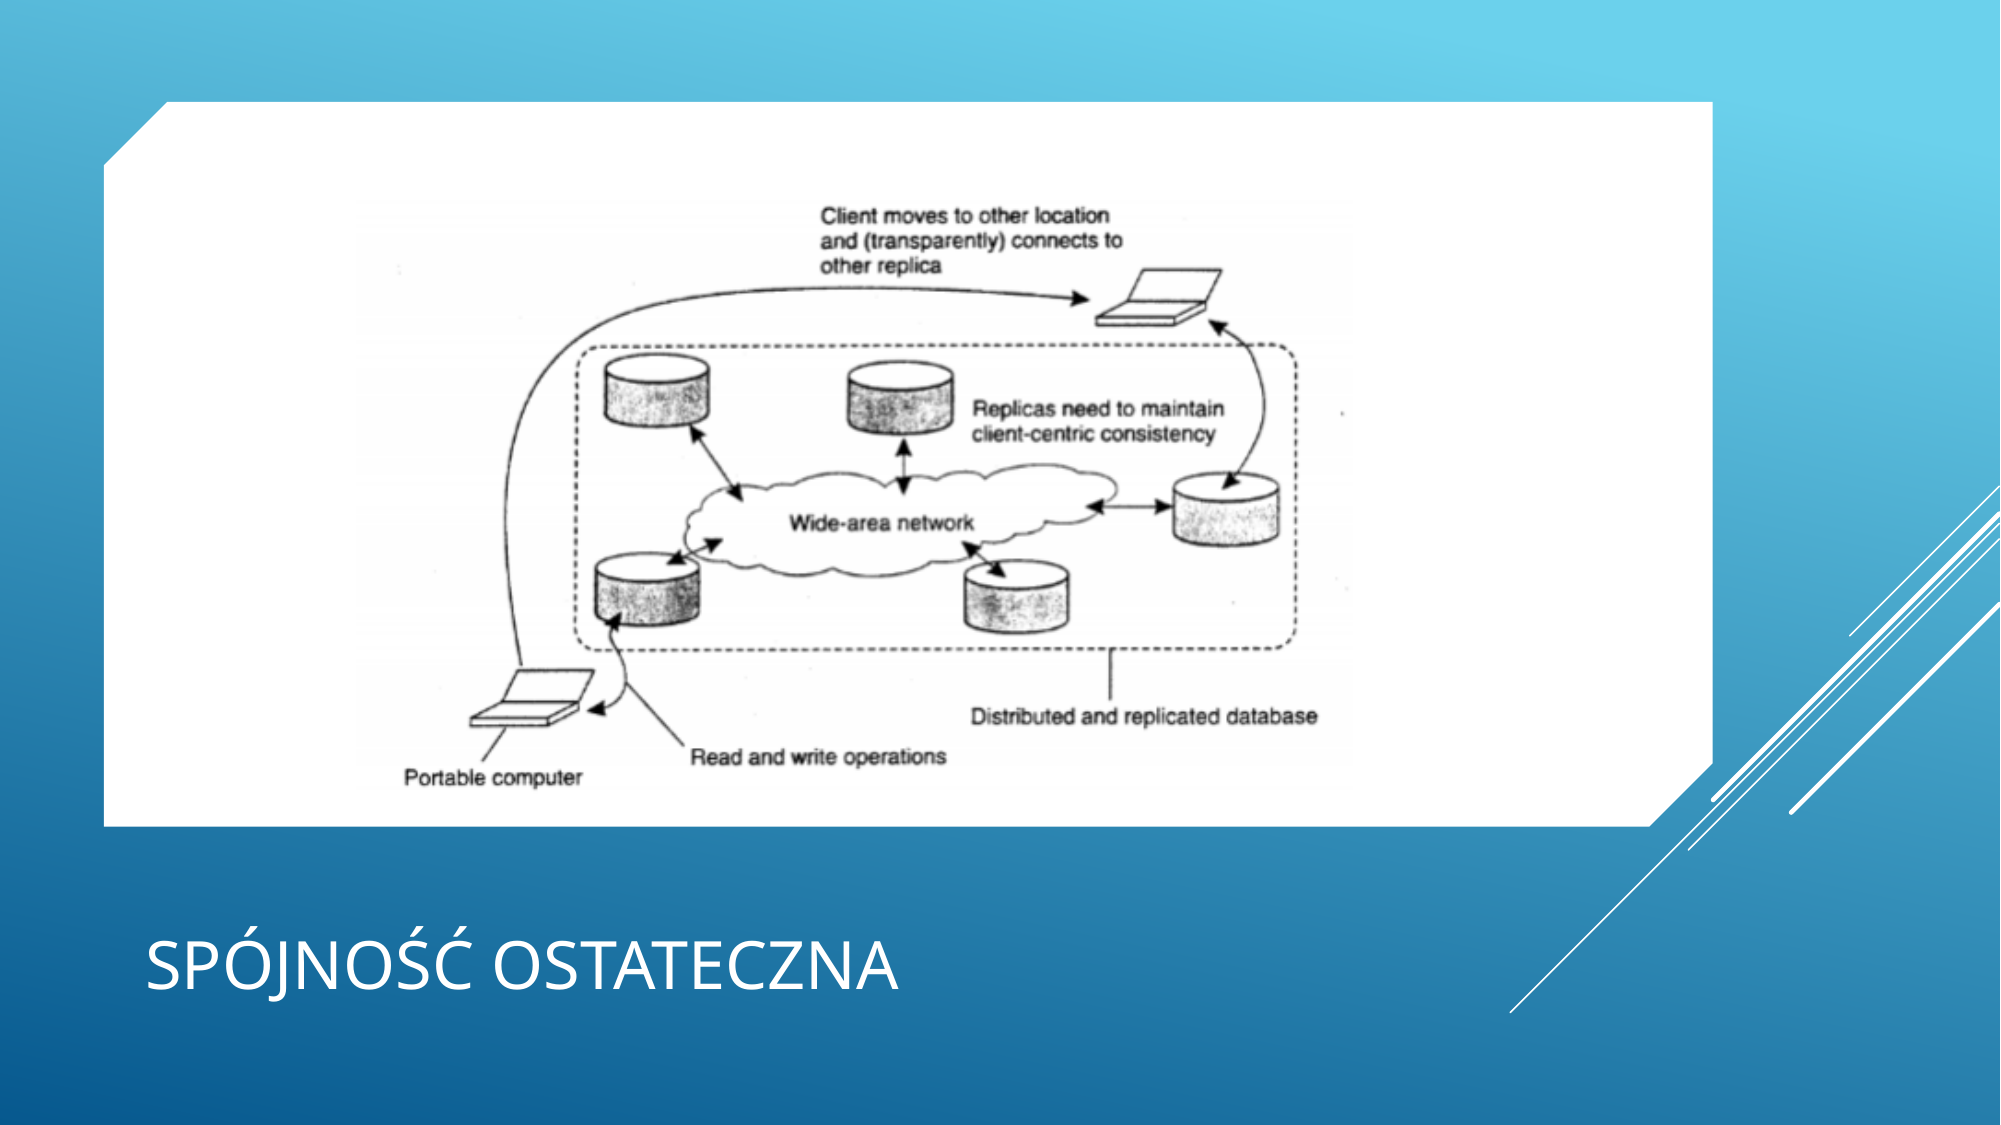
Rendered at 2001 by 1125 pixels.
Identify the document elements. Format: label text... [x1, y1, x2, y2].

text_box [102, 100, 1714, 828]
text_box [1510, 485, 2000, 1013]
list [336, 139, 1356, 818]
text_box [0, 0, 2000, 1125]
title SPÓJNOŚĆ OSTATECZNA [130, 872, 1510, 1011]
